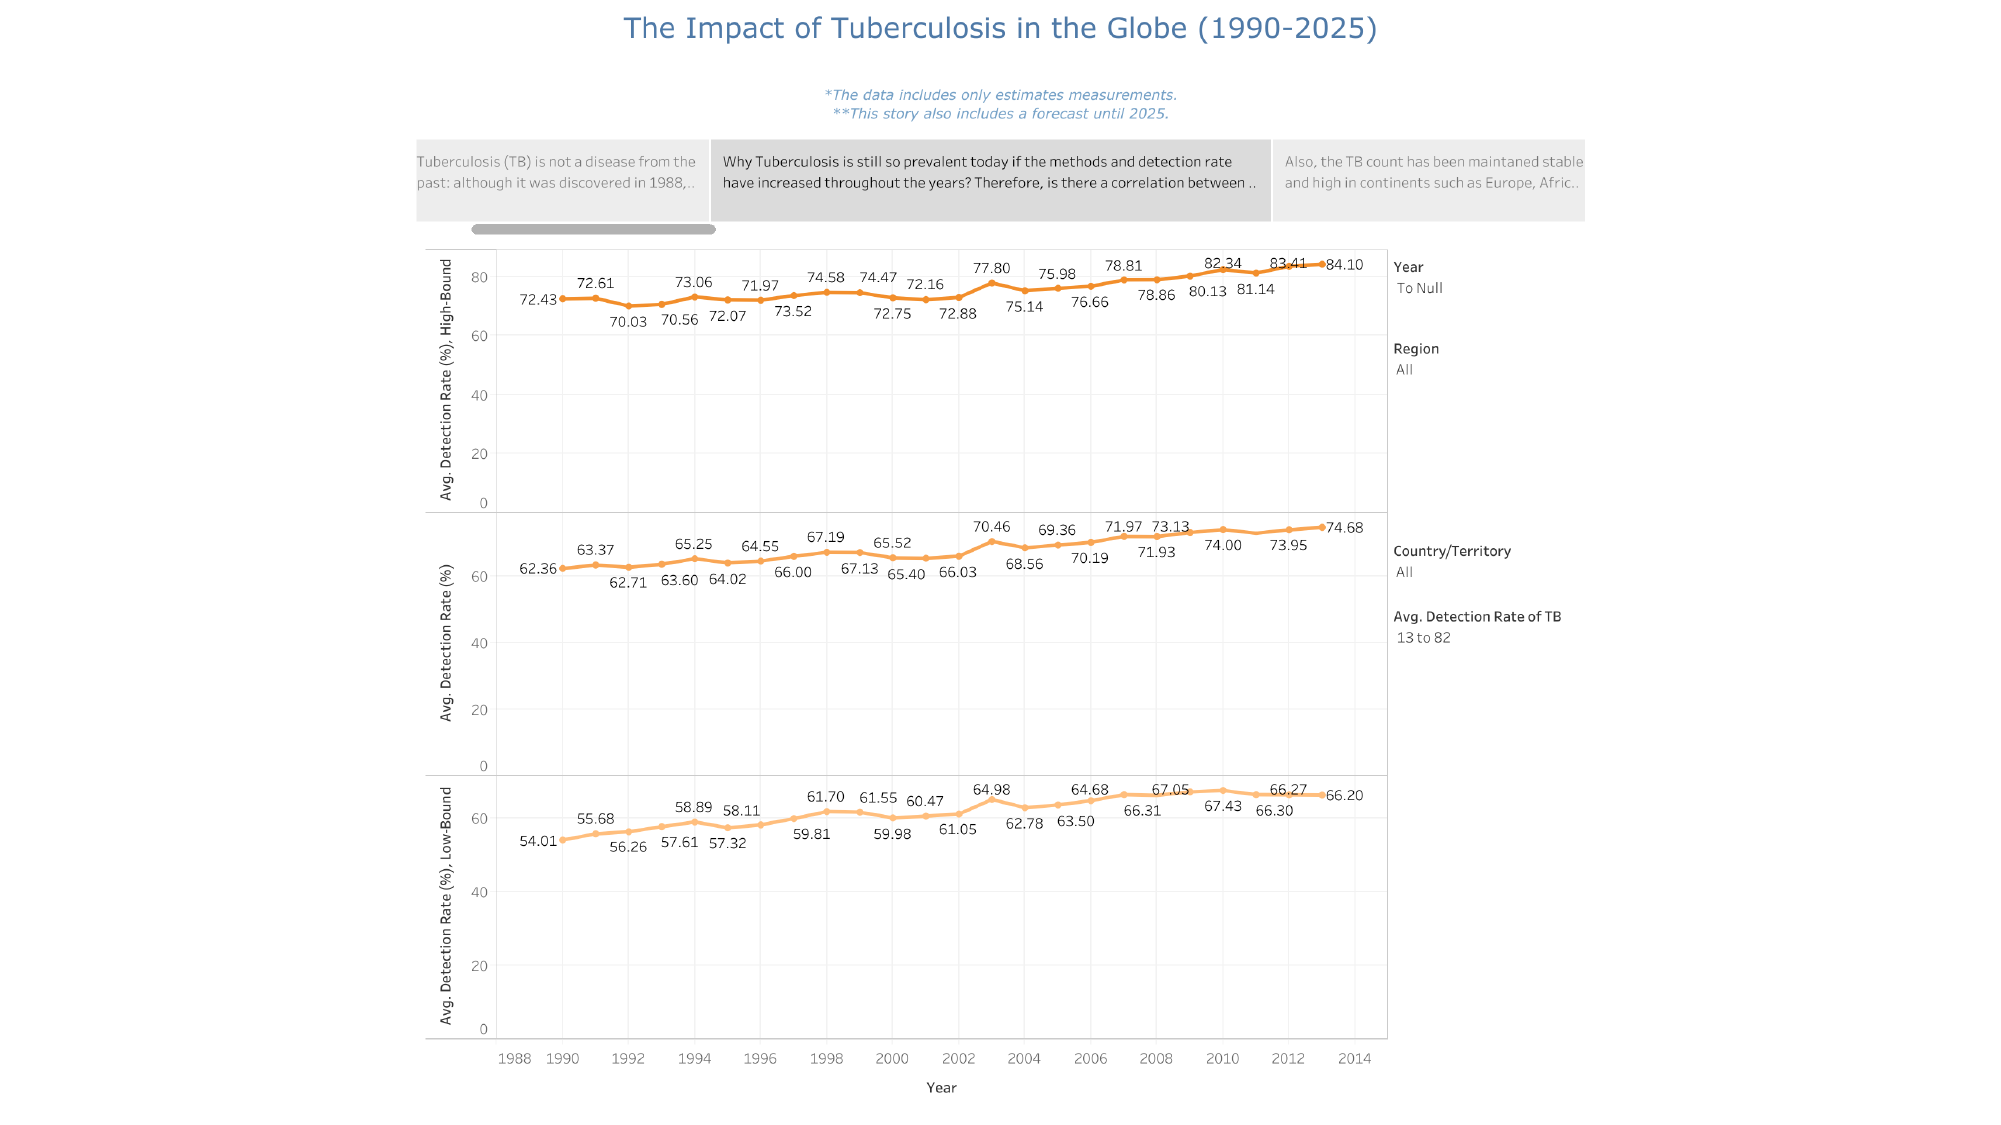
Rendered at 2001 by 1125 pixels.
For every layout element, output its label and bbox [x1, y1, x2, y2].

picture [407, 0, 1593, 1125]
